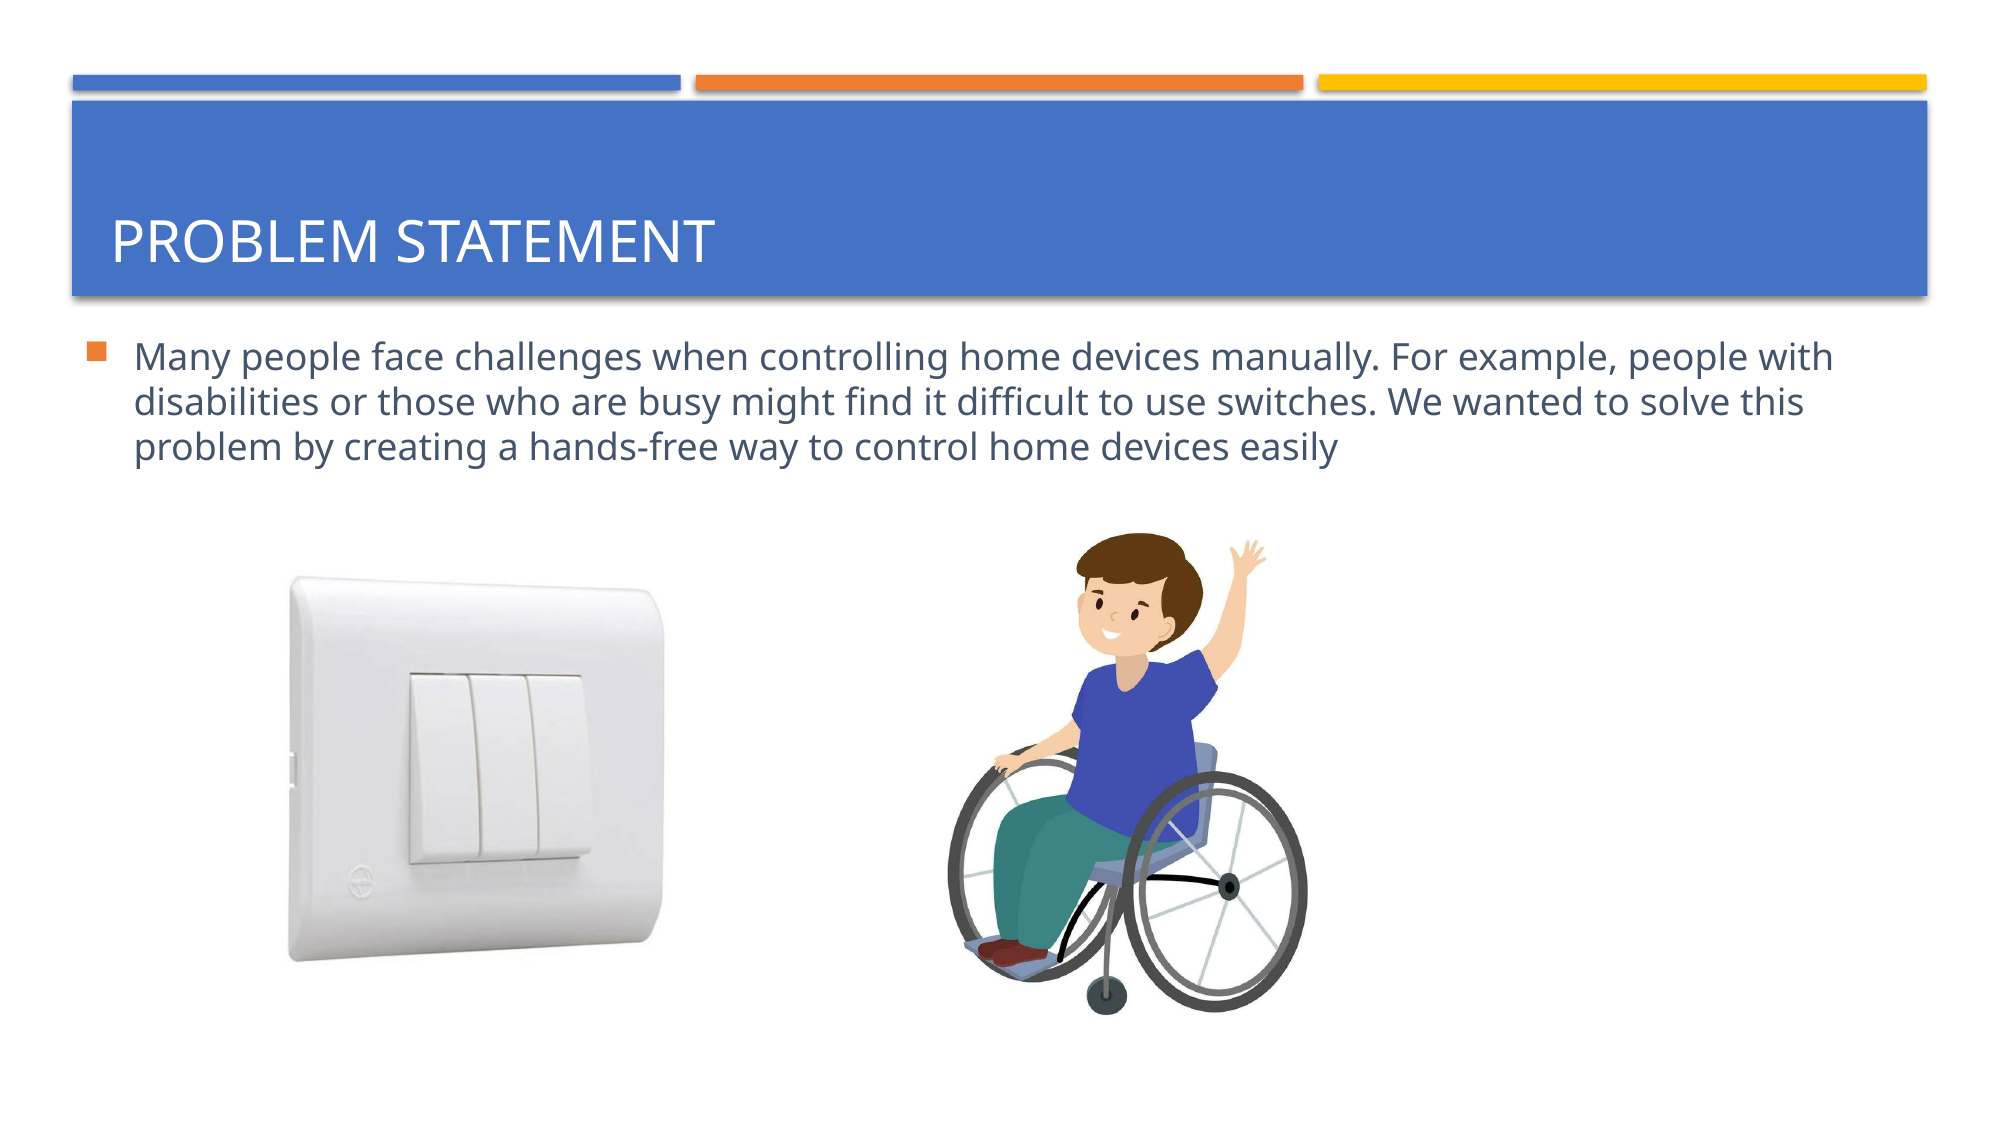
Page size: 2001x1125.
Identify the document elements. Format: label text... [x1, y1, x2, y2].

title Problem Statement [95, 115, 1905, 282]
list Many people face challenges when controlling home devices manually. For example, people with disabilities or those who are busy might find it difficult to use switches. We wanted to solve this problem by creating a hands-free way to control home devices easily [68, 317, 1878, 485]
picture [224, 536, 726, 979]
picture [847, 483, 1424, 1060]
